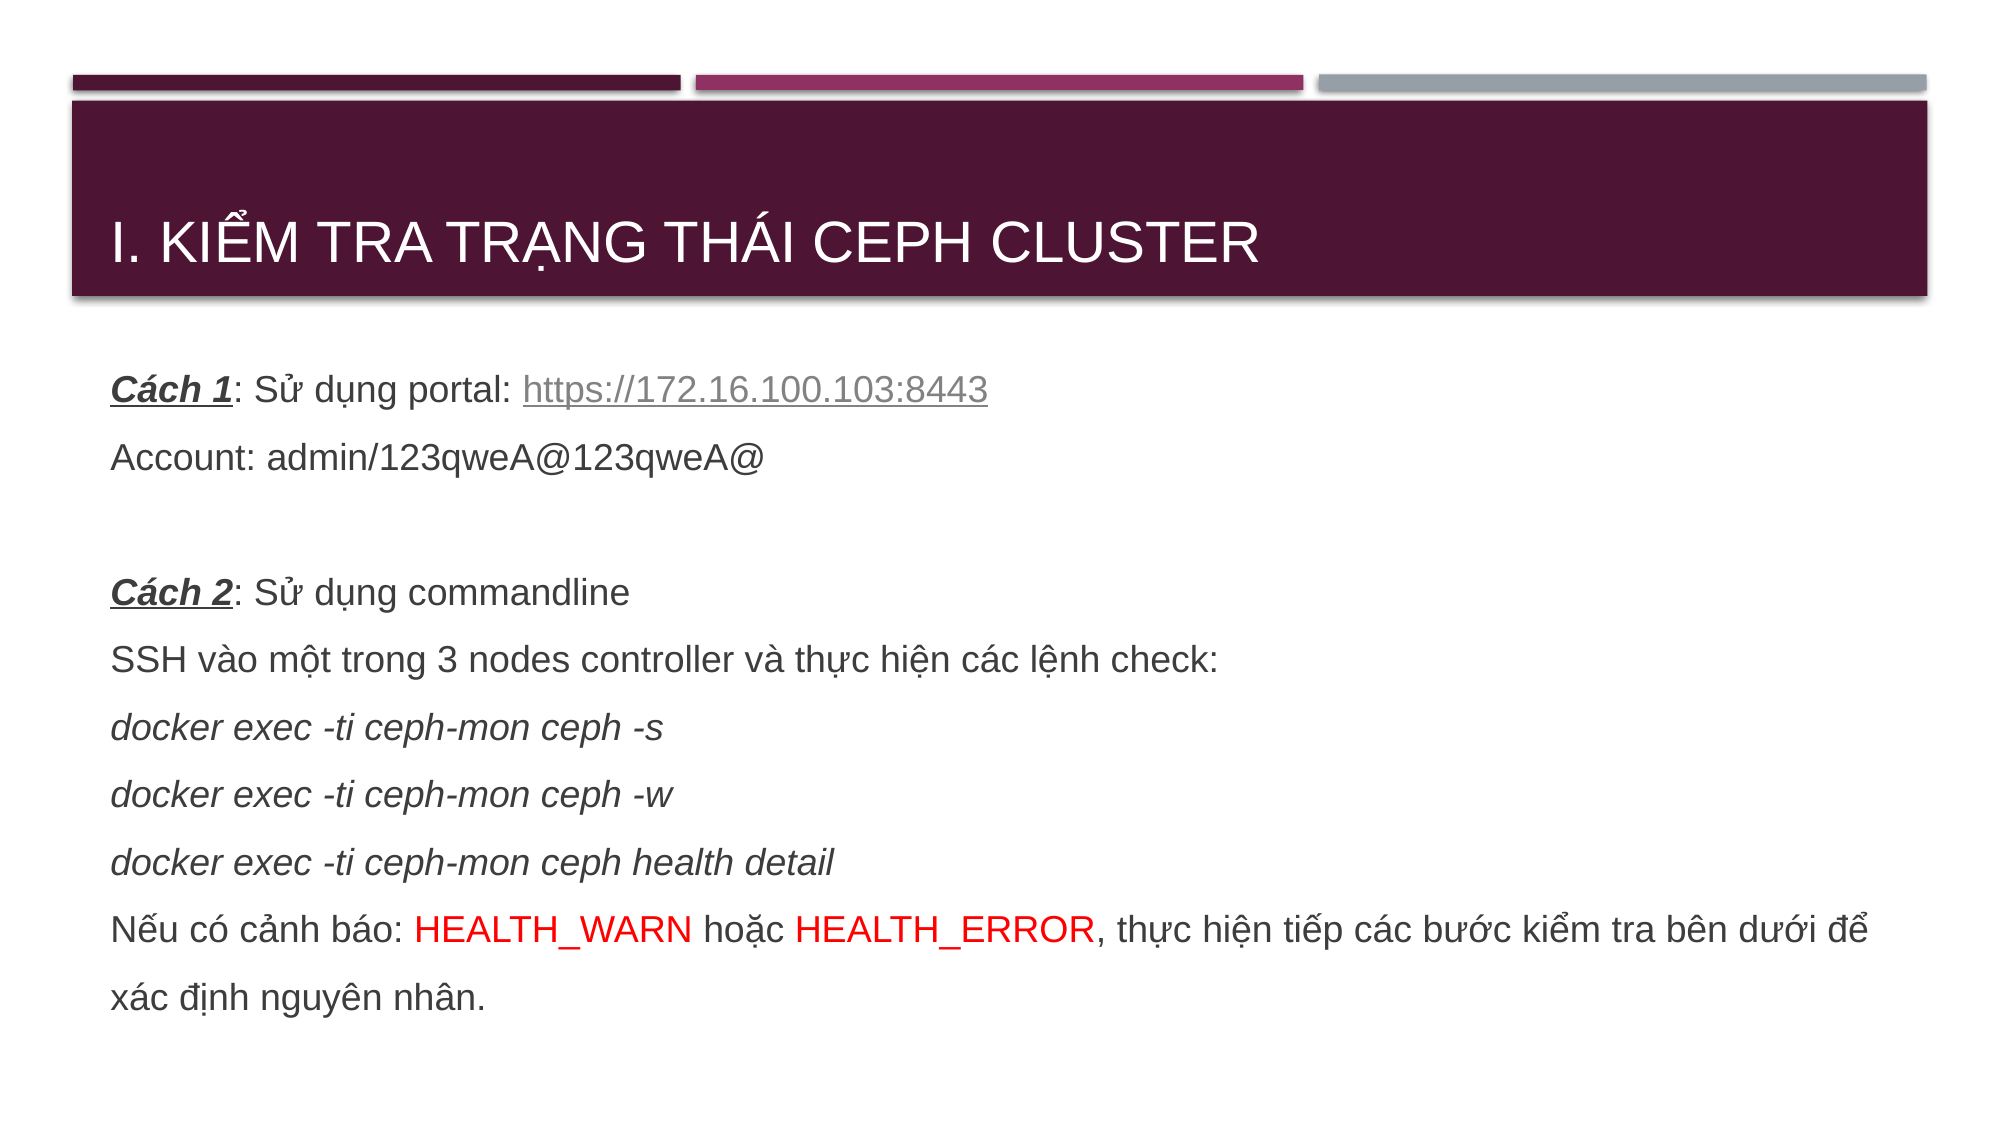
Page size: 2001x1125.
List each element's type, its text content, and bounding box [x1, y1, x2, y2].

title I. Kiểm tra trạng thái CEPH cluster [95, 115, 1905, 282]
list Cách 1: Sử dụng portal: https://172.16.100.103:8443 Account: admin/123qweA@123qweA@ Cách 2: Sử dụng commandline SSH vào một trong 3 nodes controller và thực hiện các lệnh check: docker exec -ti ceph-mon ceph -s docker exec -ti ceph-mon ceph -w docker exec -ti ceph-mon ceph health detail Nếu có cảnh báo: HEALTH_WARN hoặc HEALTH_ERROR, thực hiện tiếp các bước kiểm tra bên dưới để xác định nguyên nhân. [95, 295, 1905, 1065]
